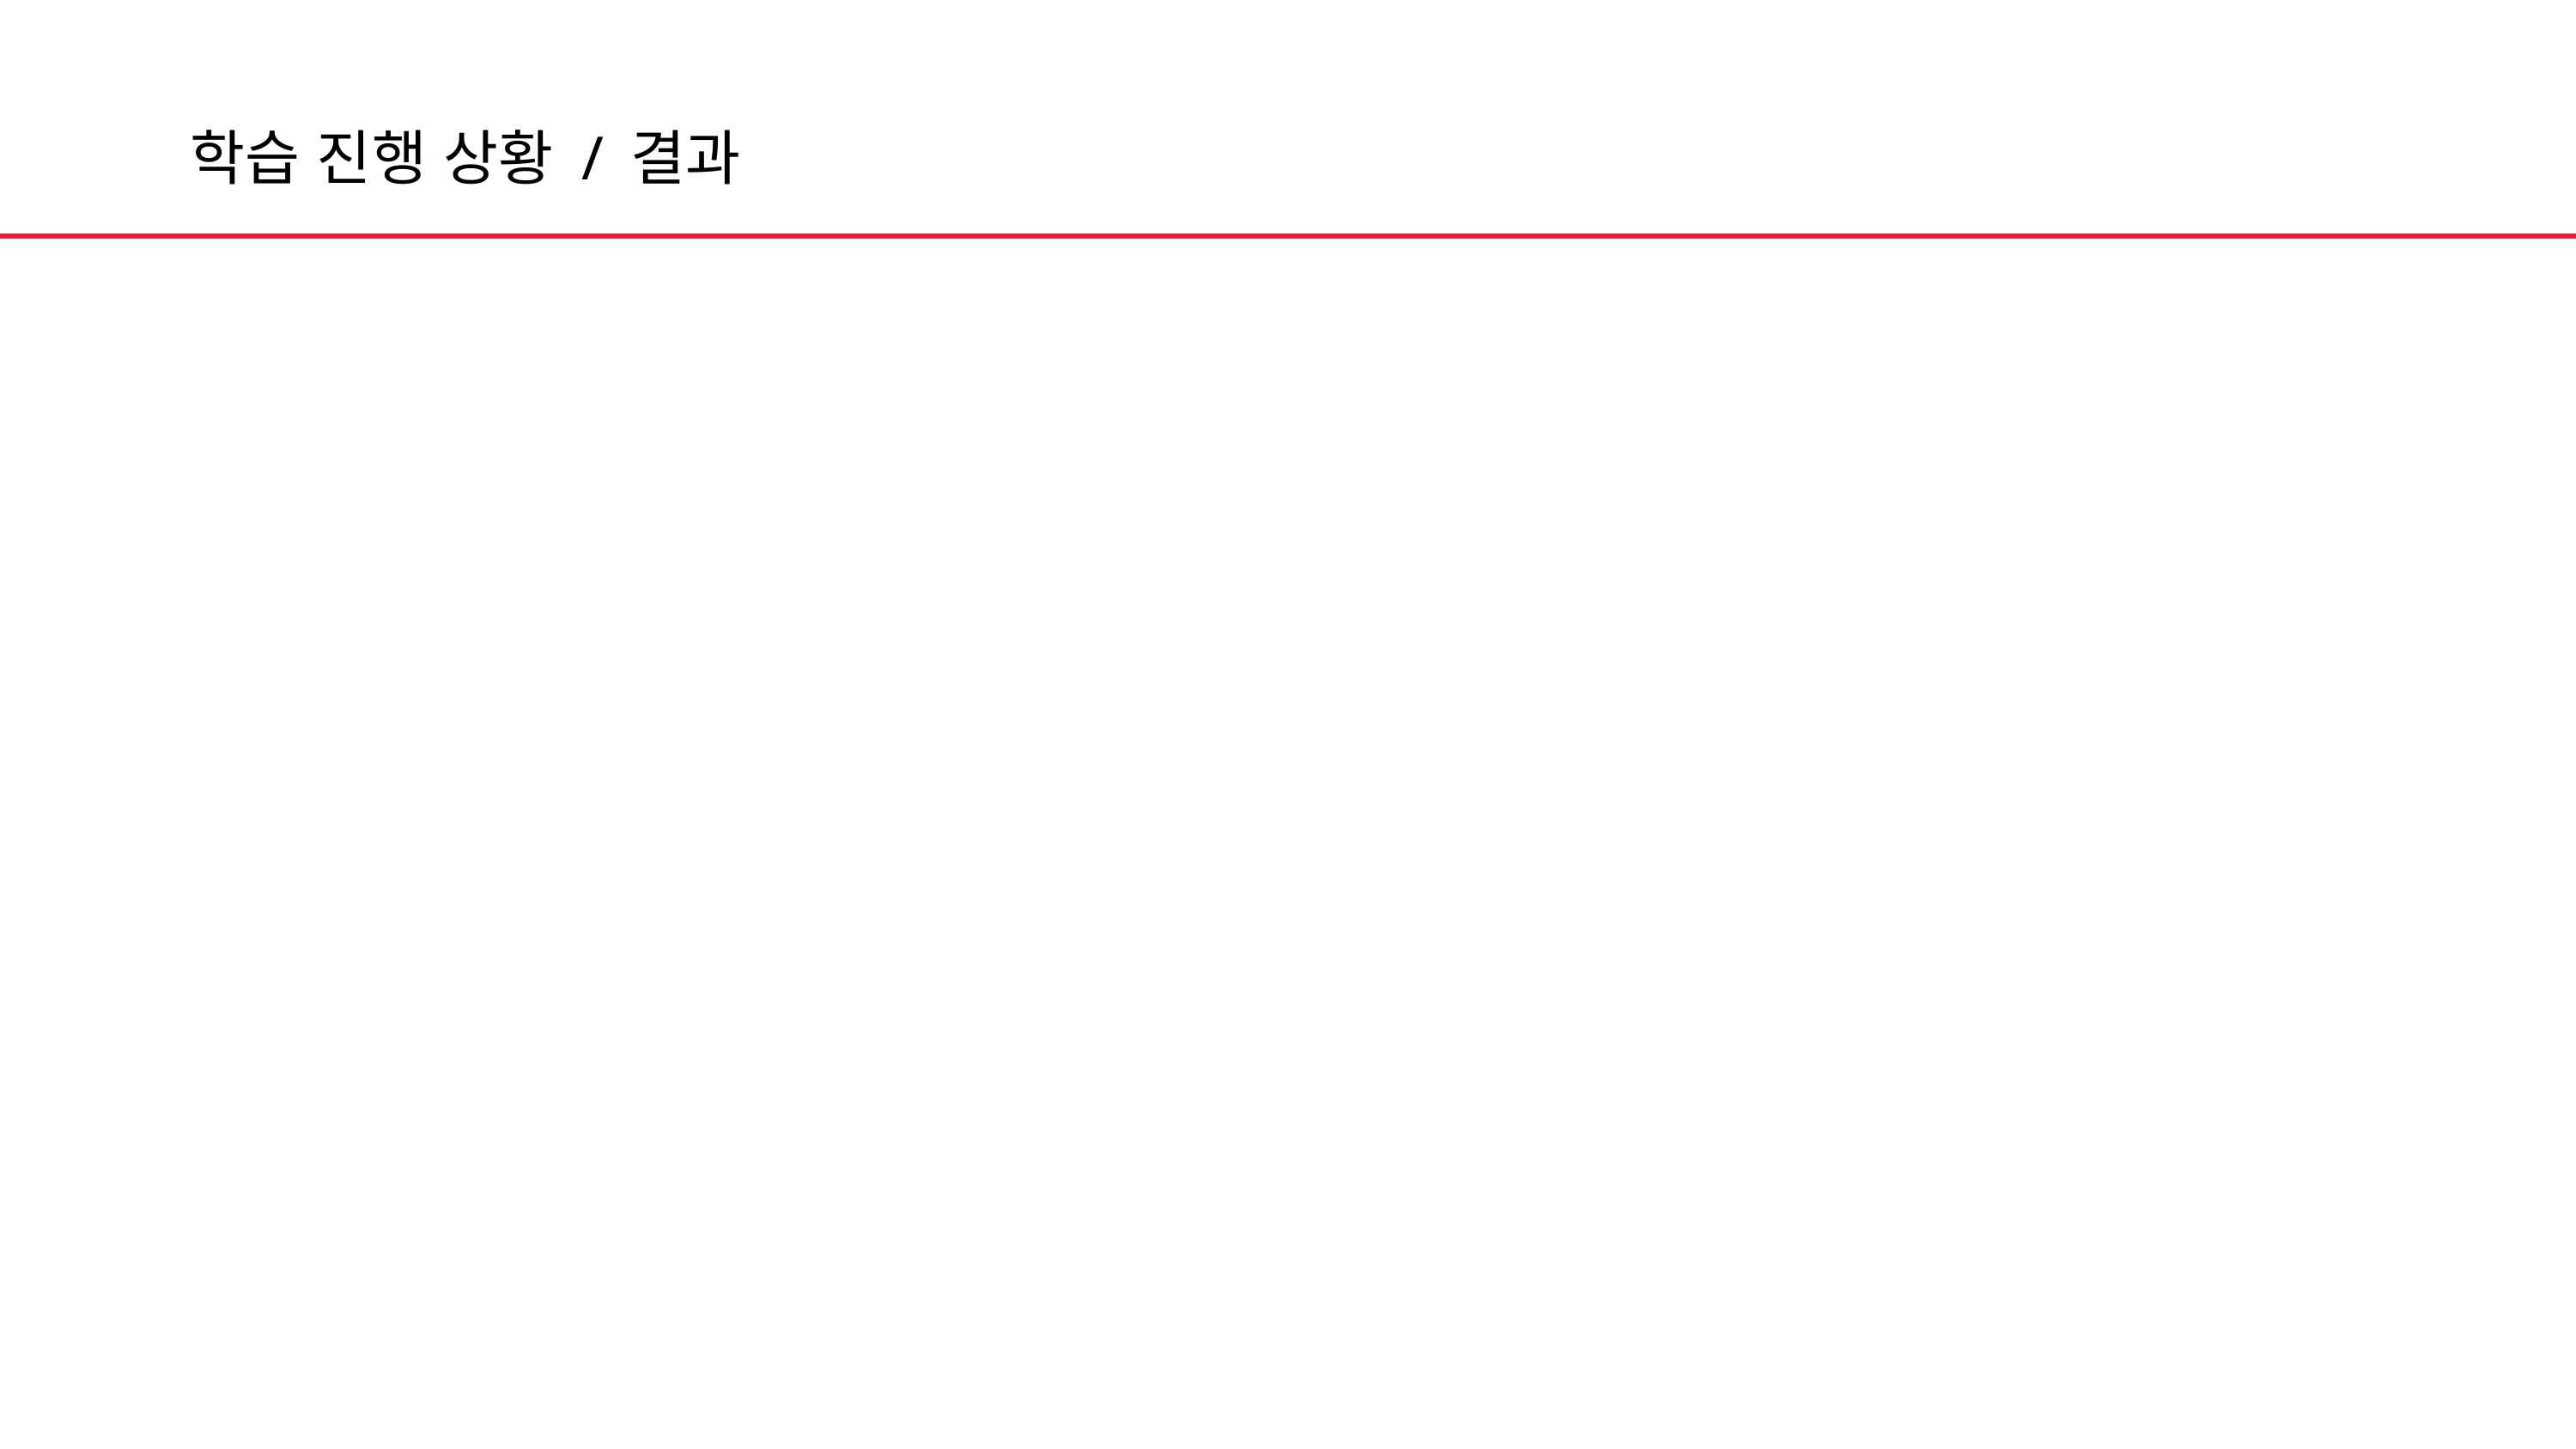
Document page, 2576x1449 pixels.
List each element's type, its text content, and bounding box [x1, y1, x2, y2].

text_box 학습 진행 상황 / 결과 [177, 76, 2399, 198]
